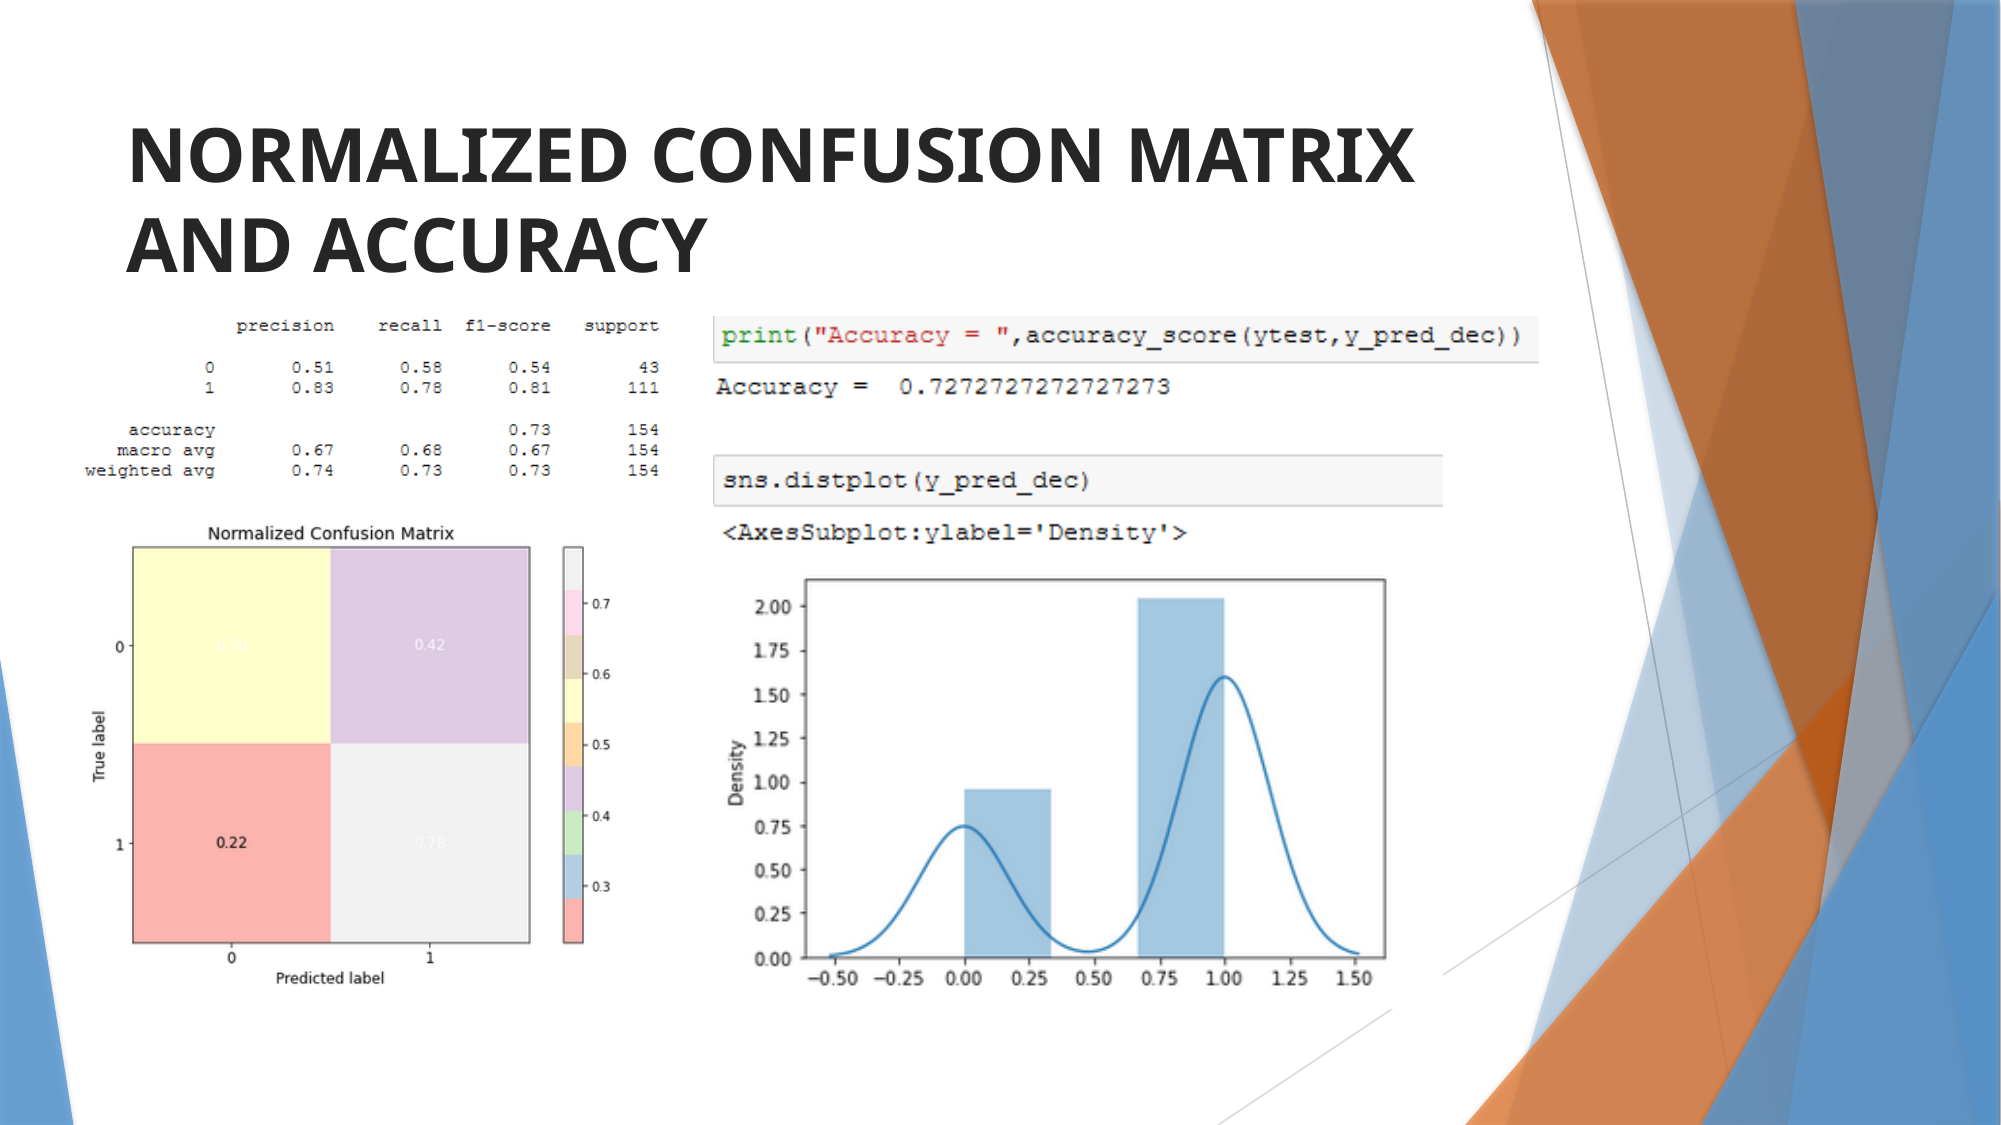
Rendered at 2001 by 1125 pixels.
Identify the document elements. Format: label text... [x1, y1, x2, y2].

title NORMALIZED CONFUSION MATRIX AND ACCURACY [111, 99, 1522, 315]
picture [62, 316, 1540, 1010]
